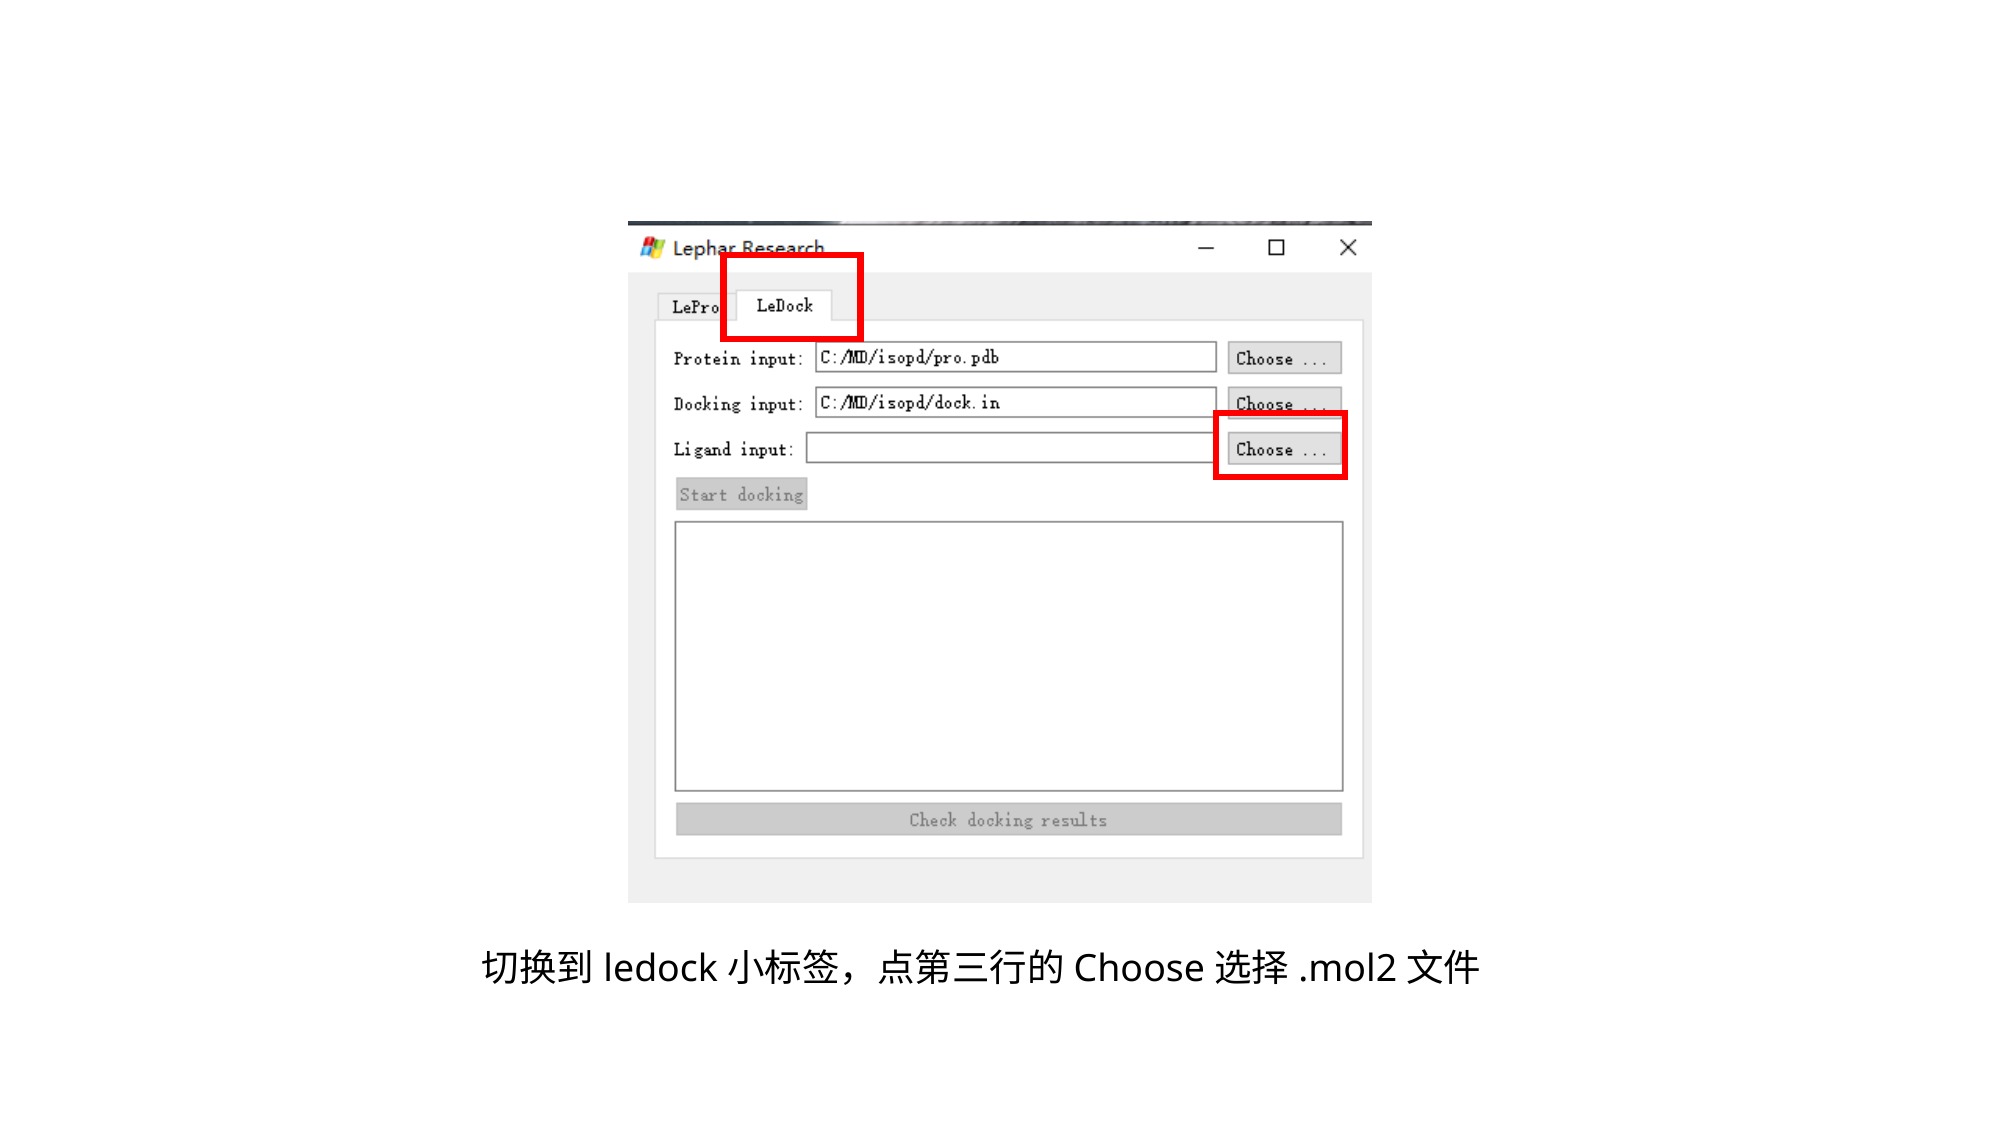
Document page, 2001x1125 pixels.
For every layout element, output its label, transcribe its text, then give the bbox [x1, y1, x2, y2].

text_box 切换到ledock小标签，点第三行的Choose选择.mol2文件 [467, 936, 1736, 996]
picture [628, 221, 1372, 903]
